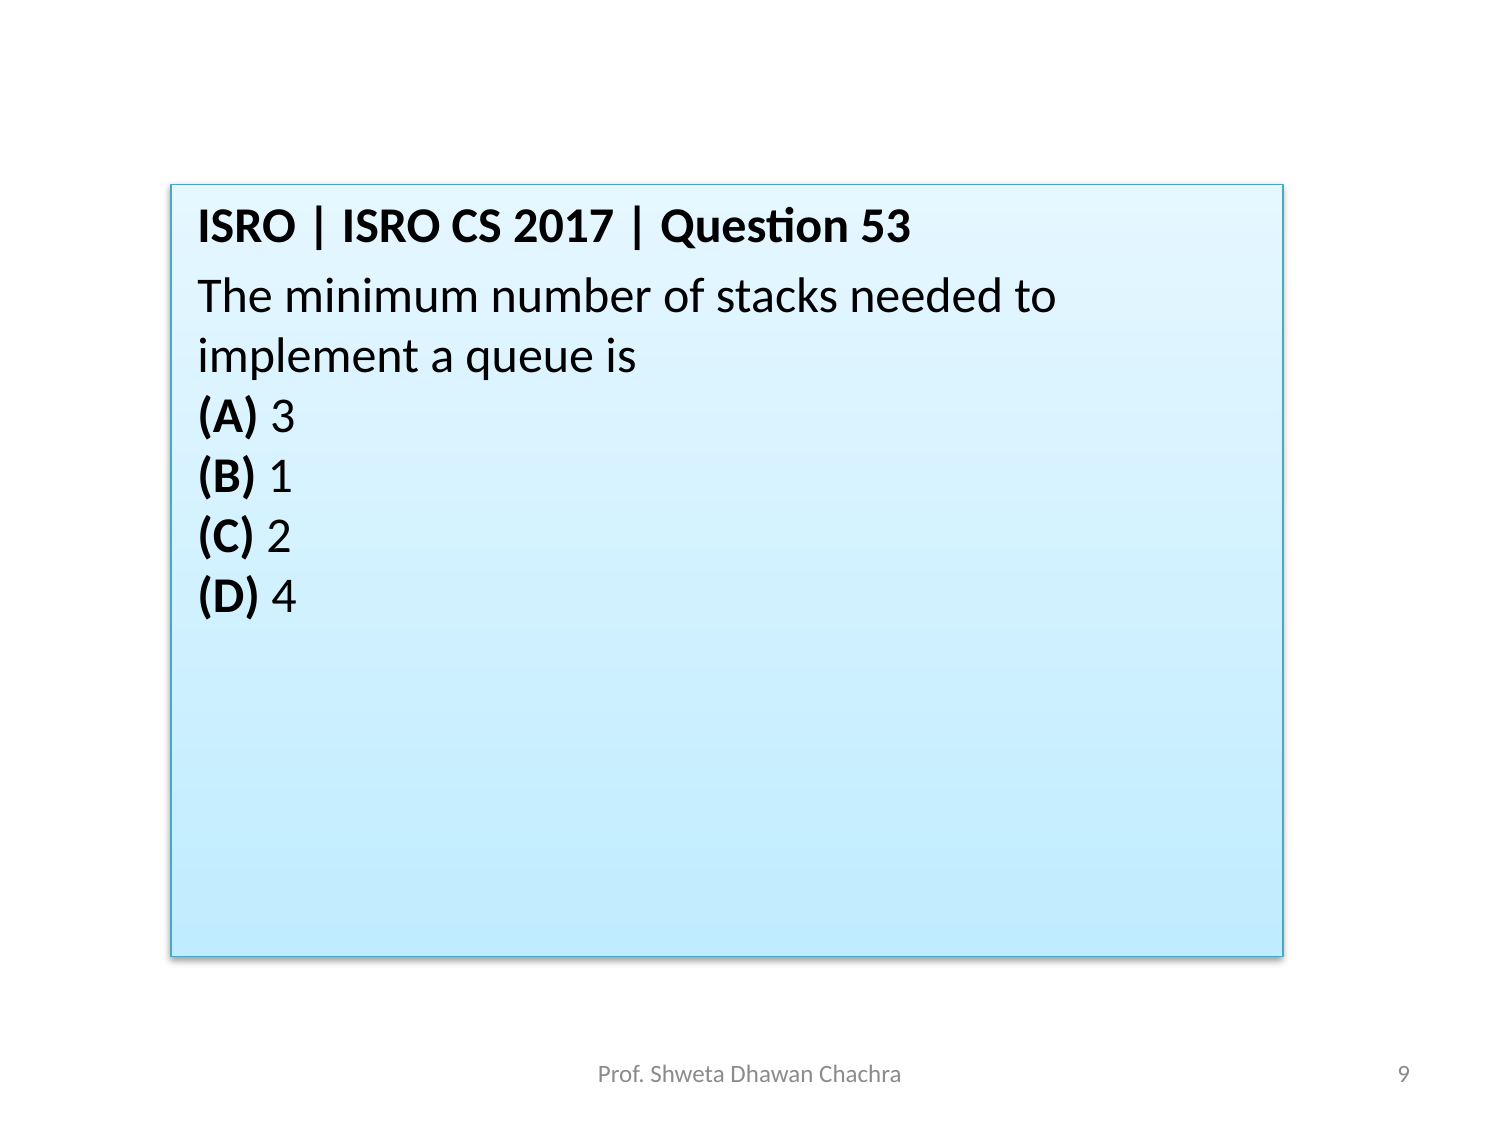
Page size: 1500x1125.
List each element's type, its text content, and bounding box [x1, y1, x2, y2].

slide_number 9 [1074, 1042, 1425, 1103]
footer Prof. Shweta Dhawan Chachra [512, 1042, 988, 1103]
list ISRO | ISRO CS 2017 | Question 53 The minimum number of stacks needed to implement a queue is (A) 3 (B) 1 (C) 2 (D) 4 [170, 184, 1284, 957]
